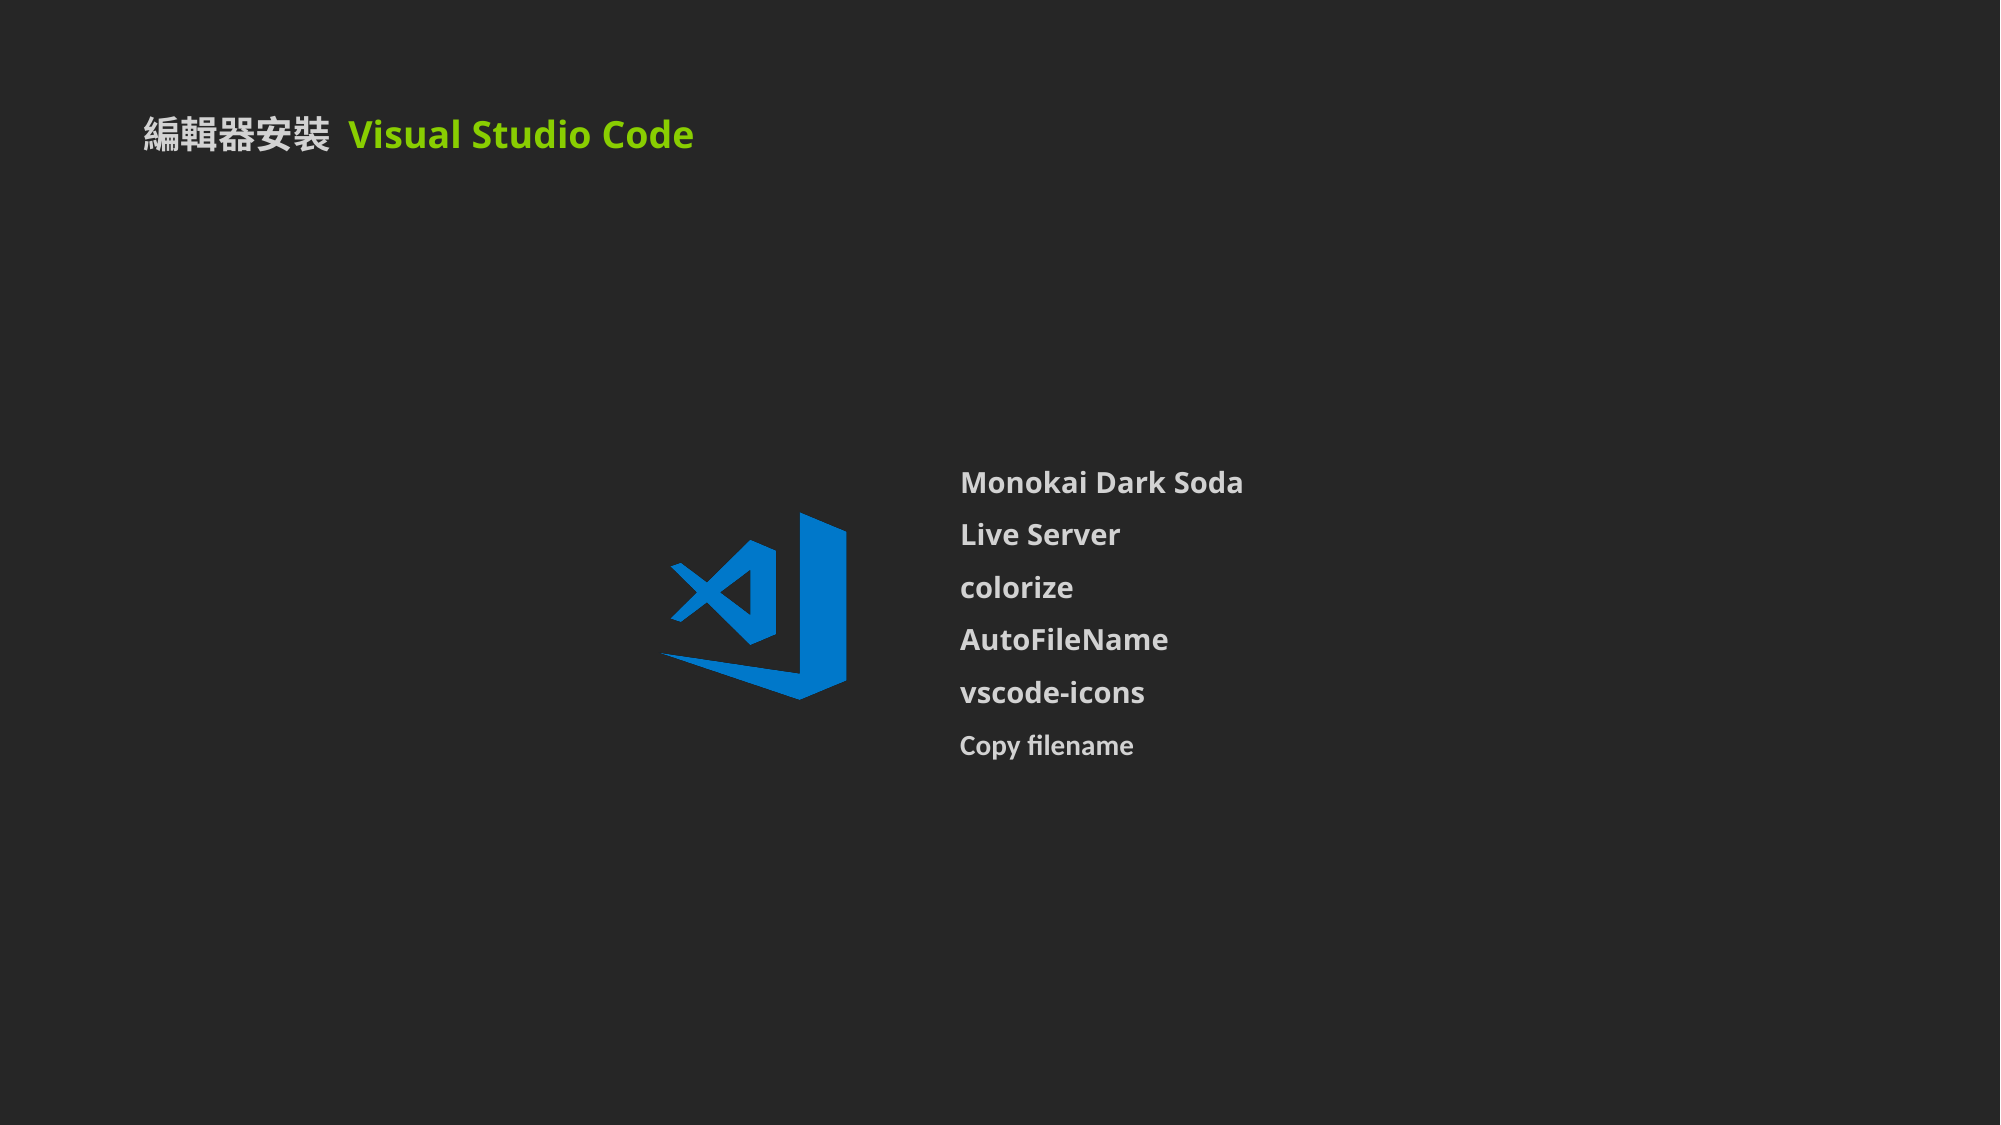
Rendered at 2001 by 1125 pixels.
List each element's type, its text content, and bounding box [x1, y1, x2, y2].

picture [658, 512, 847, 700]
text_box Monokai Dark Soda Live Server colorize AutoFileName vscode-icons Copy filename [945, 439, 1288, 769]
text_box 編輯器安裝 Visual Studio Code [128, 103, 710, 164]
